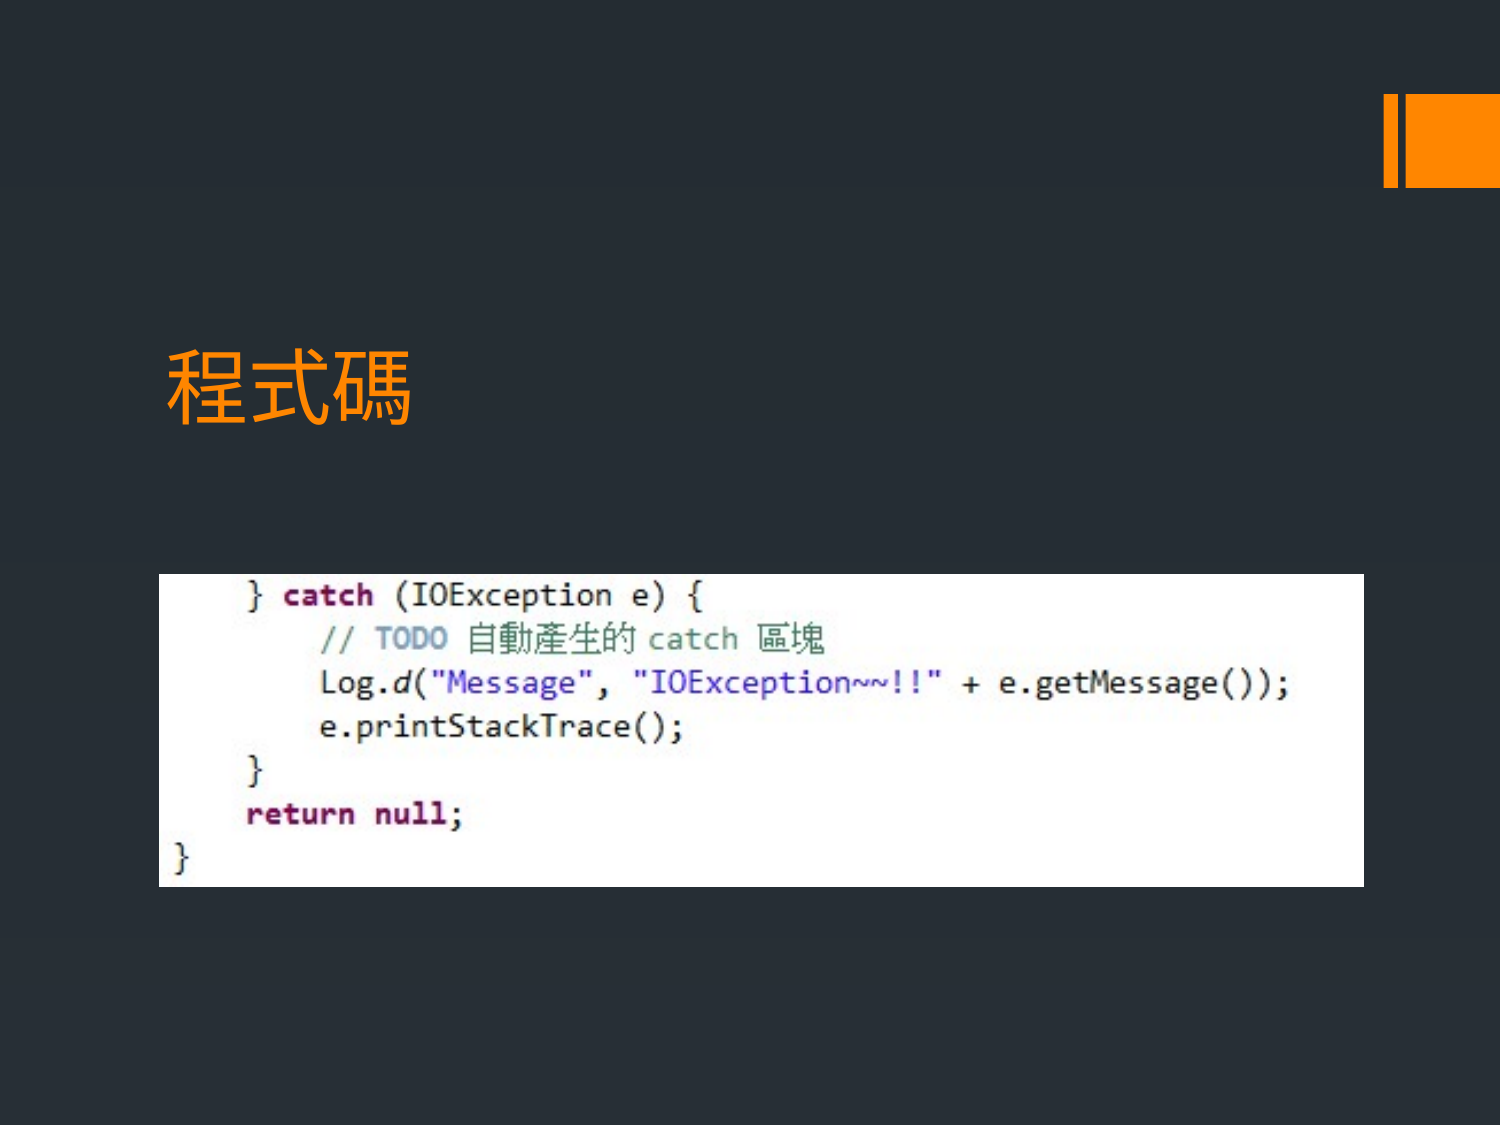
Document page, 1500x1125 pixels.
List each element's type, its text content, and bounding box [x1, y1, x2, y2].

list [158, 573, 1365, 887]
title 程式碼 [150, 302, 1350, 443]
